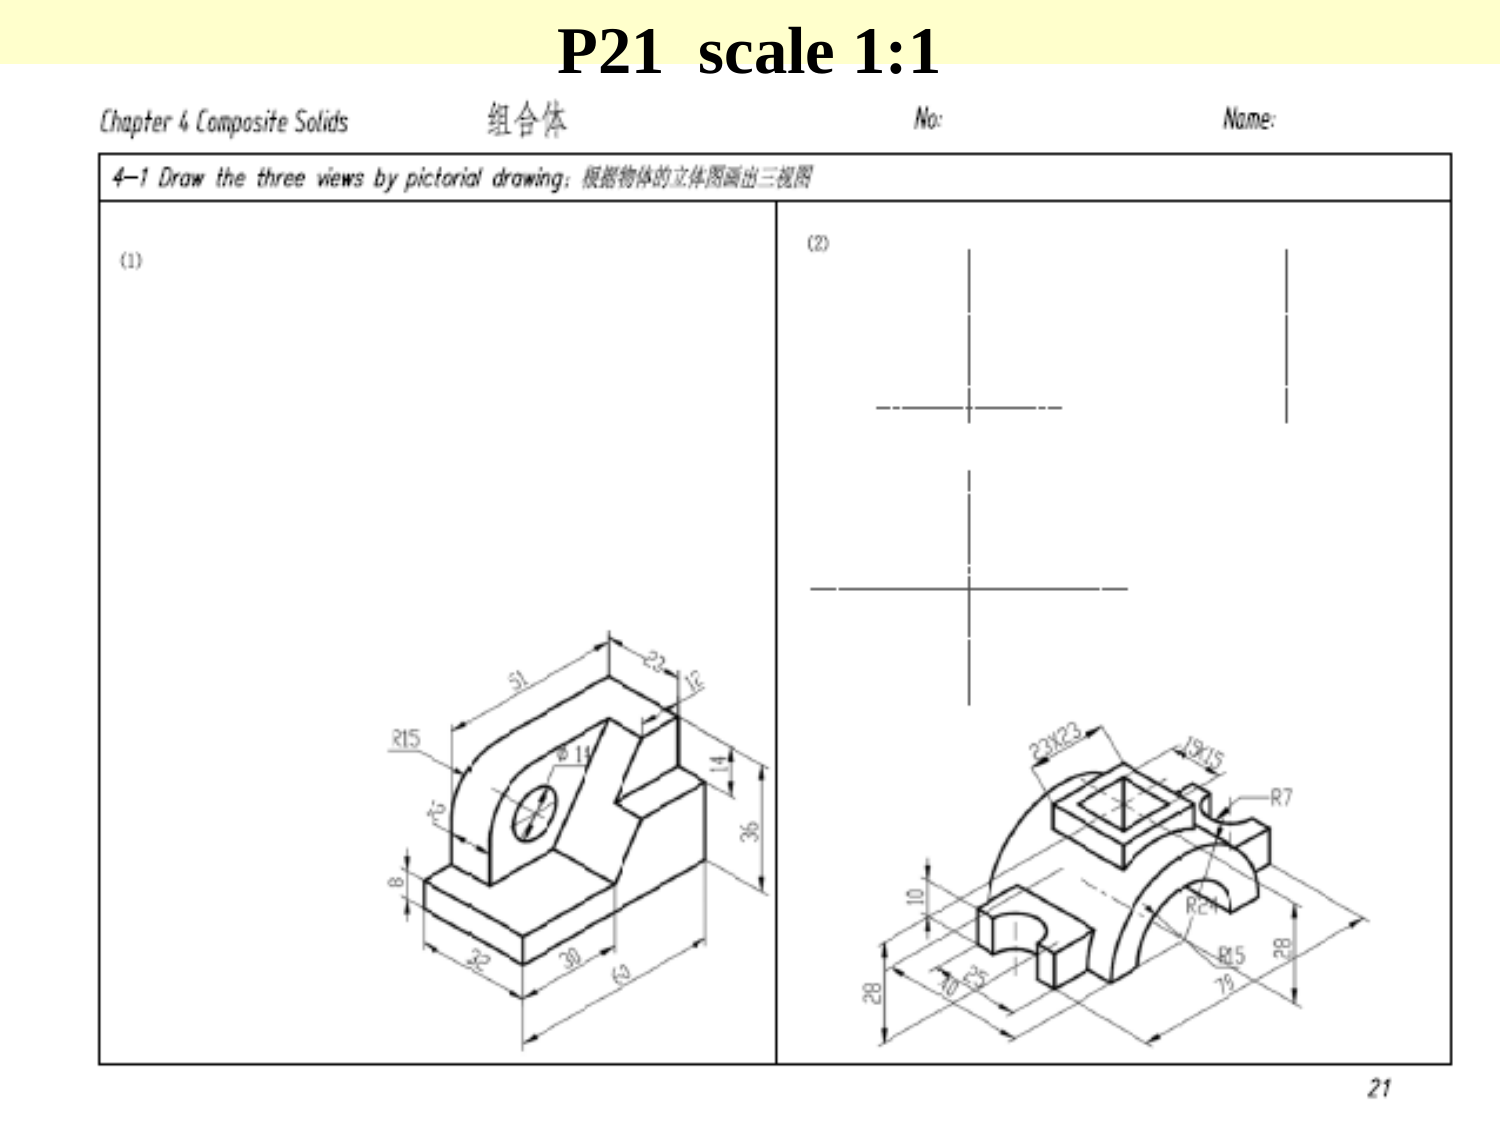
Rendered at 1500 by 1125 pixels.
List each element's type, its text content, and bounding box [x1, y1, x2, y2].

picture [0, 64, 1500, 1125]
text_box P21 scale 1:1 [0, 0, 1500, 63]
